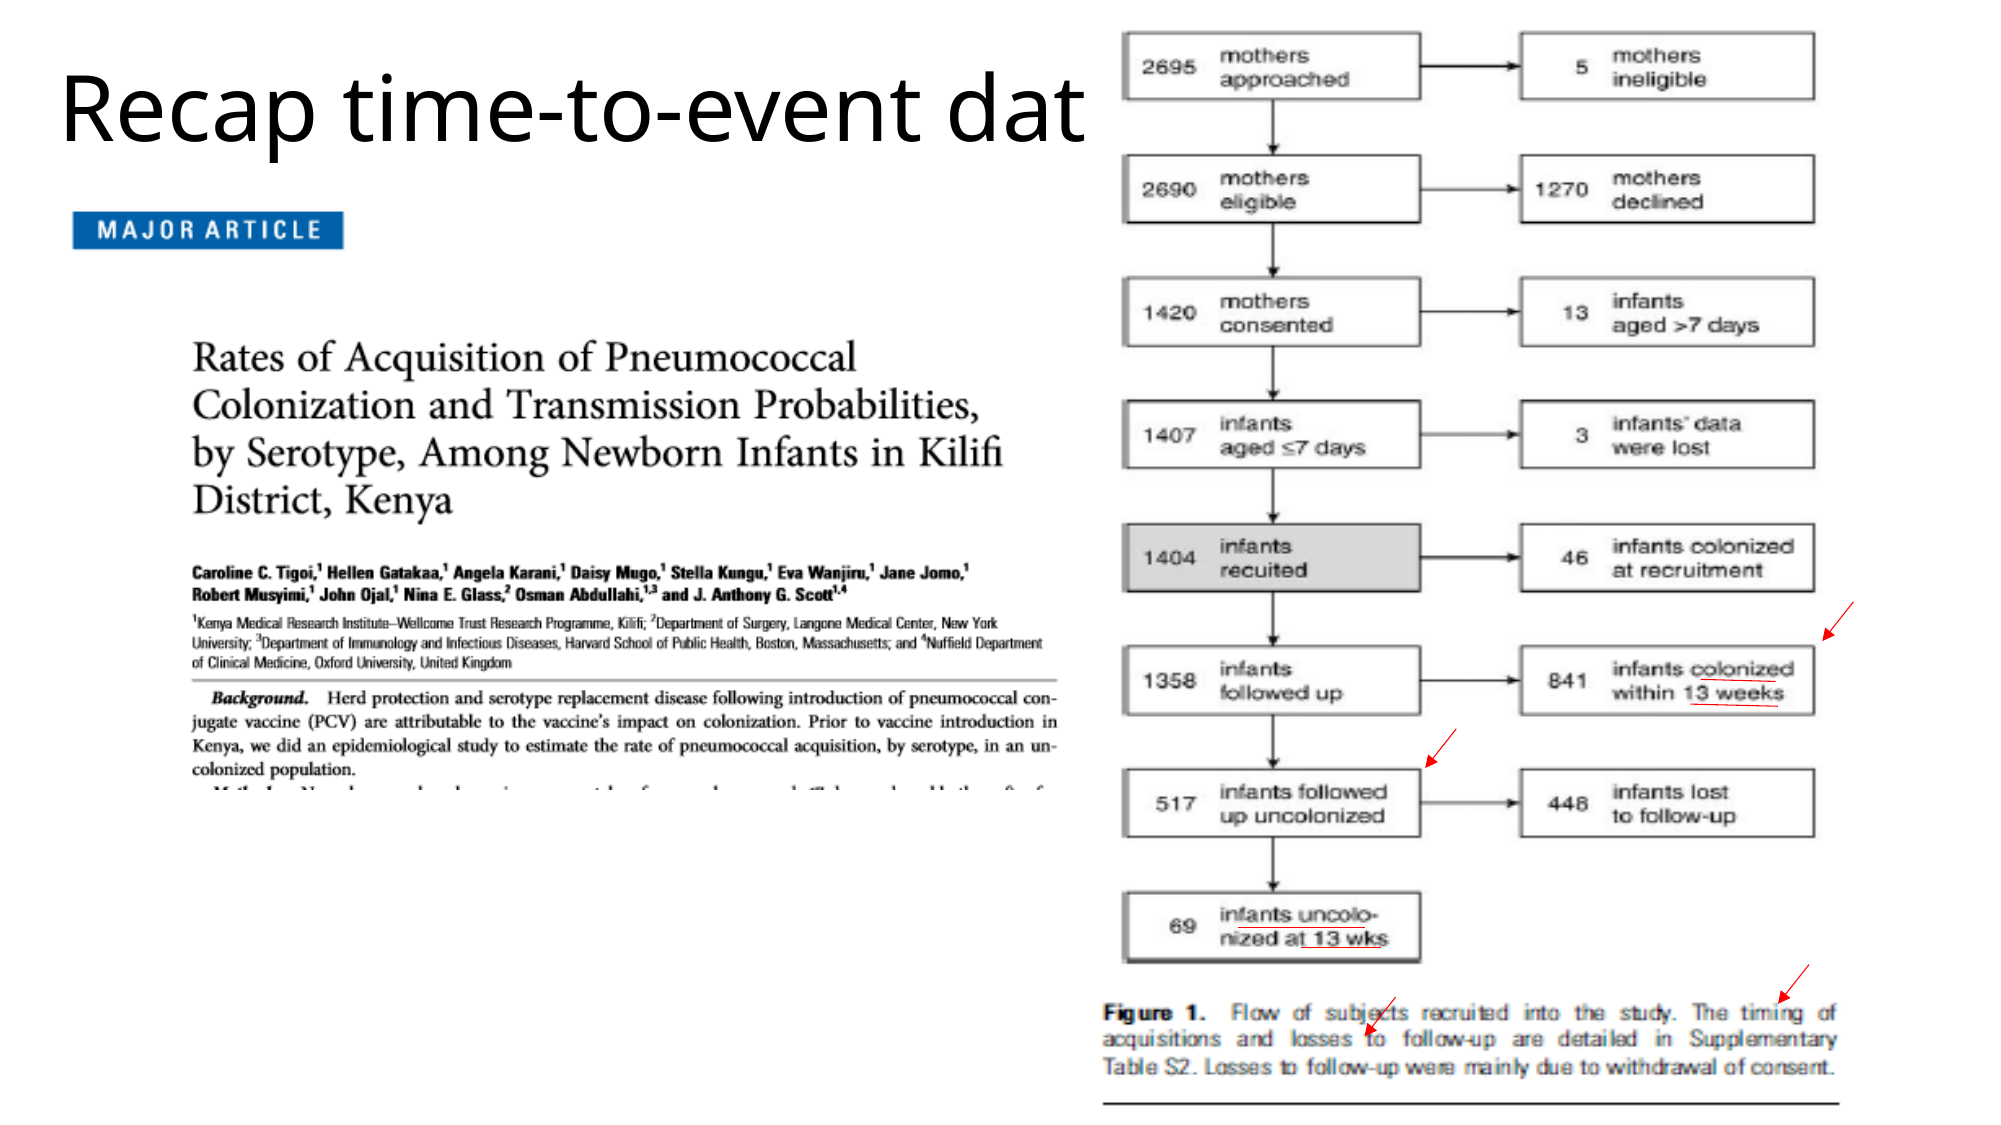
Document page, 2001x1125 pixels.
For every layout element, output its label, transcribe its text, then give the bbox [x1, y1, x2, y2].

picture [43, 181, 1086, 791]
title Recap time-to-event data [43, 3, 1769, 181]
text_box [1777, 964, 1809, 1004]
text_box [1822, 601, 1854, 642]
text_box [1425, 728, 1457, 768]
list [1085, 18, 1859, 1125]
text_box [1364, 997, 1396, 1037]
